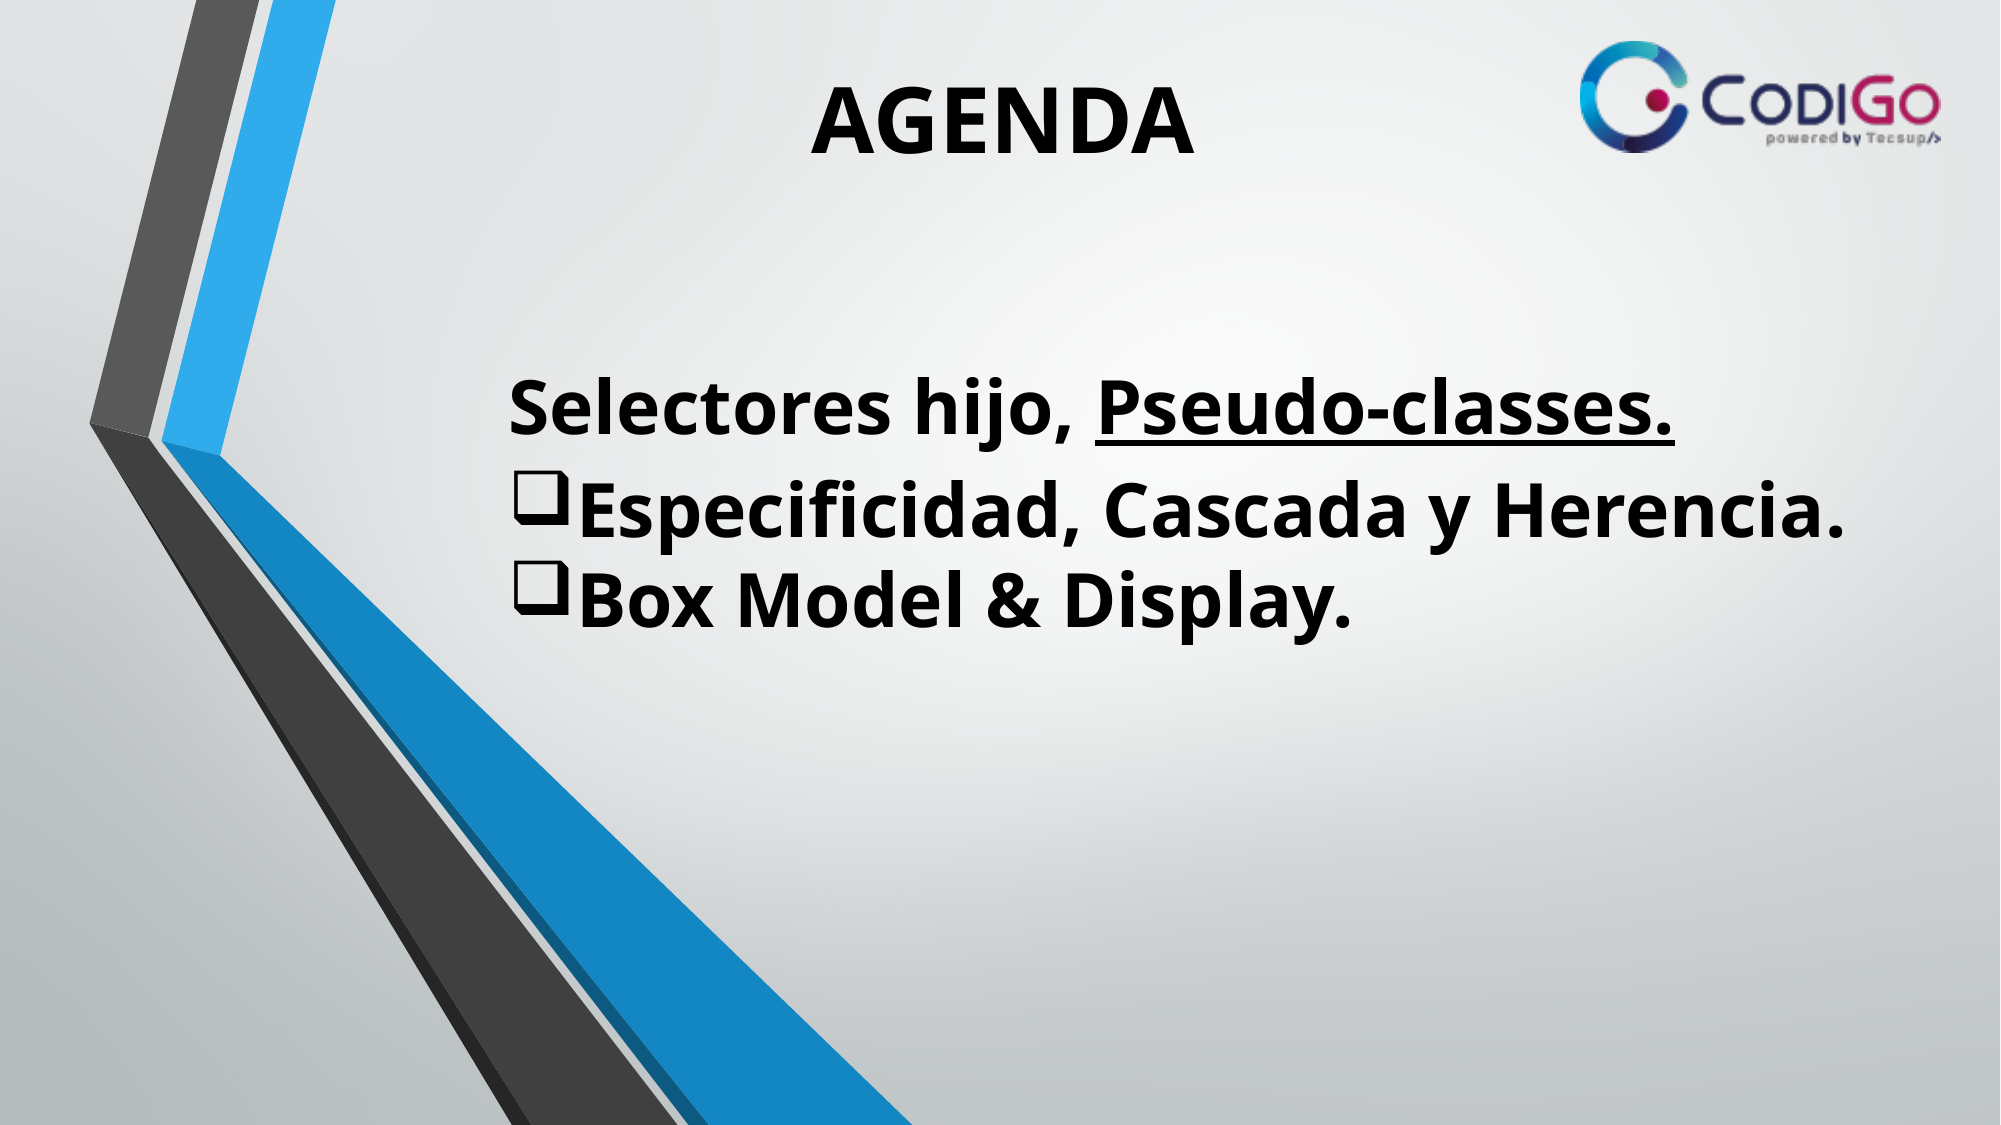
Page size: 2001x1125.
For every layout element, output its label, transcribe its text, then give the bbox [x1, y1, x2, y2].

text_box AGENDA [797, 54, 1224, 179]
text_box Selectores hijo, Pseudo-classes. Especificidad, Cascada y Herencia. Box Model & Display. [493, 352, 1898, 650]
picture [1580, 41, 1941, 153]
